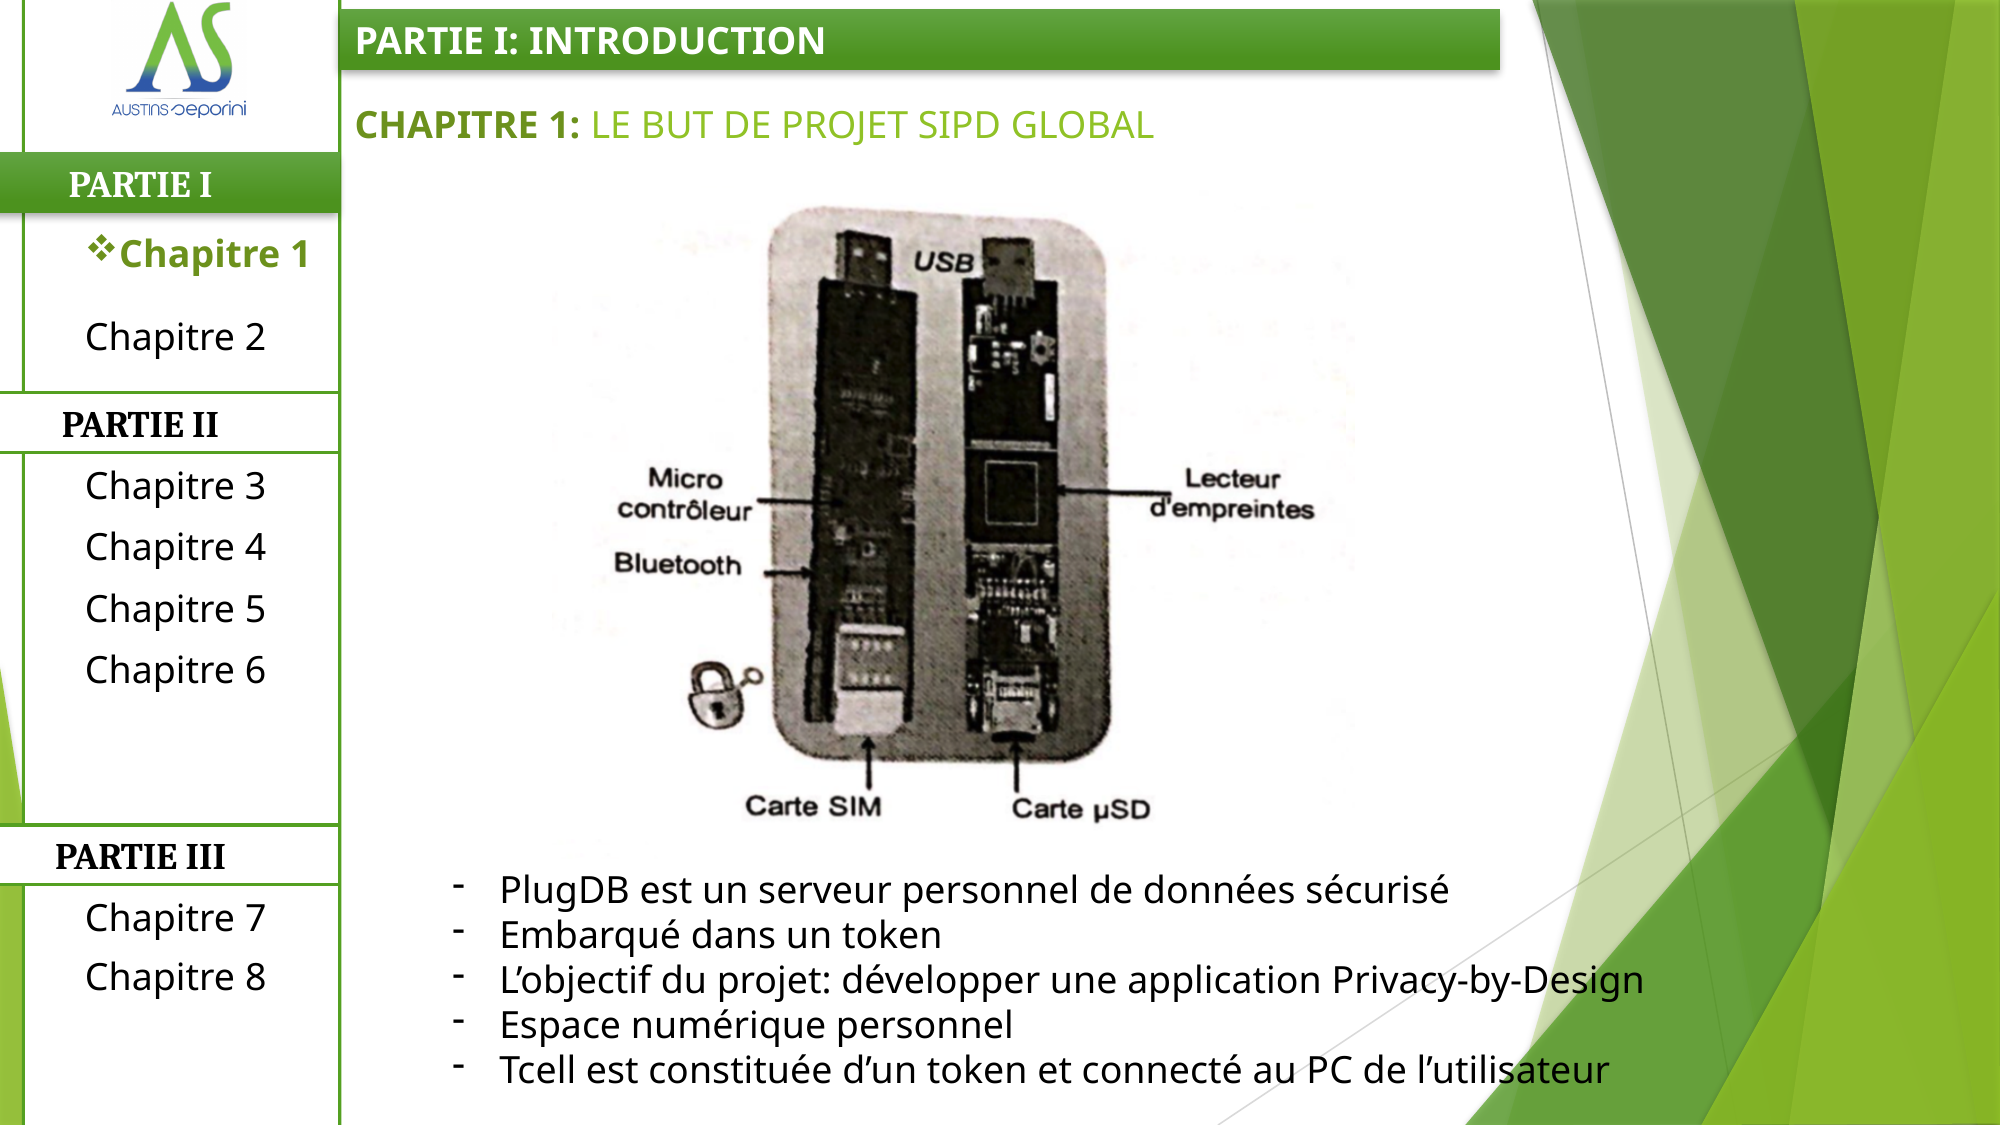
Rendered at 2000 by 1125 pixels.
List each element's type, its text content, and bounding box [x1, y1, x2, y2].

text_box PlugDB est un serveur personnel de données sécurisé Embarqué dans un token L’objectif du projet: développer une application Privacy-by-Design Espace numérique personnel Tcell est constituée d’un token et connecté au PC de l’utilisateur [1505, 858, 1728, 1099]
picture [551, 185, 1356, 860]
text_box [0, 0, 1501, 1125]
